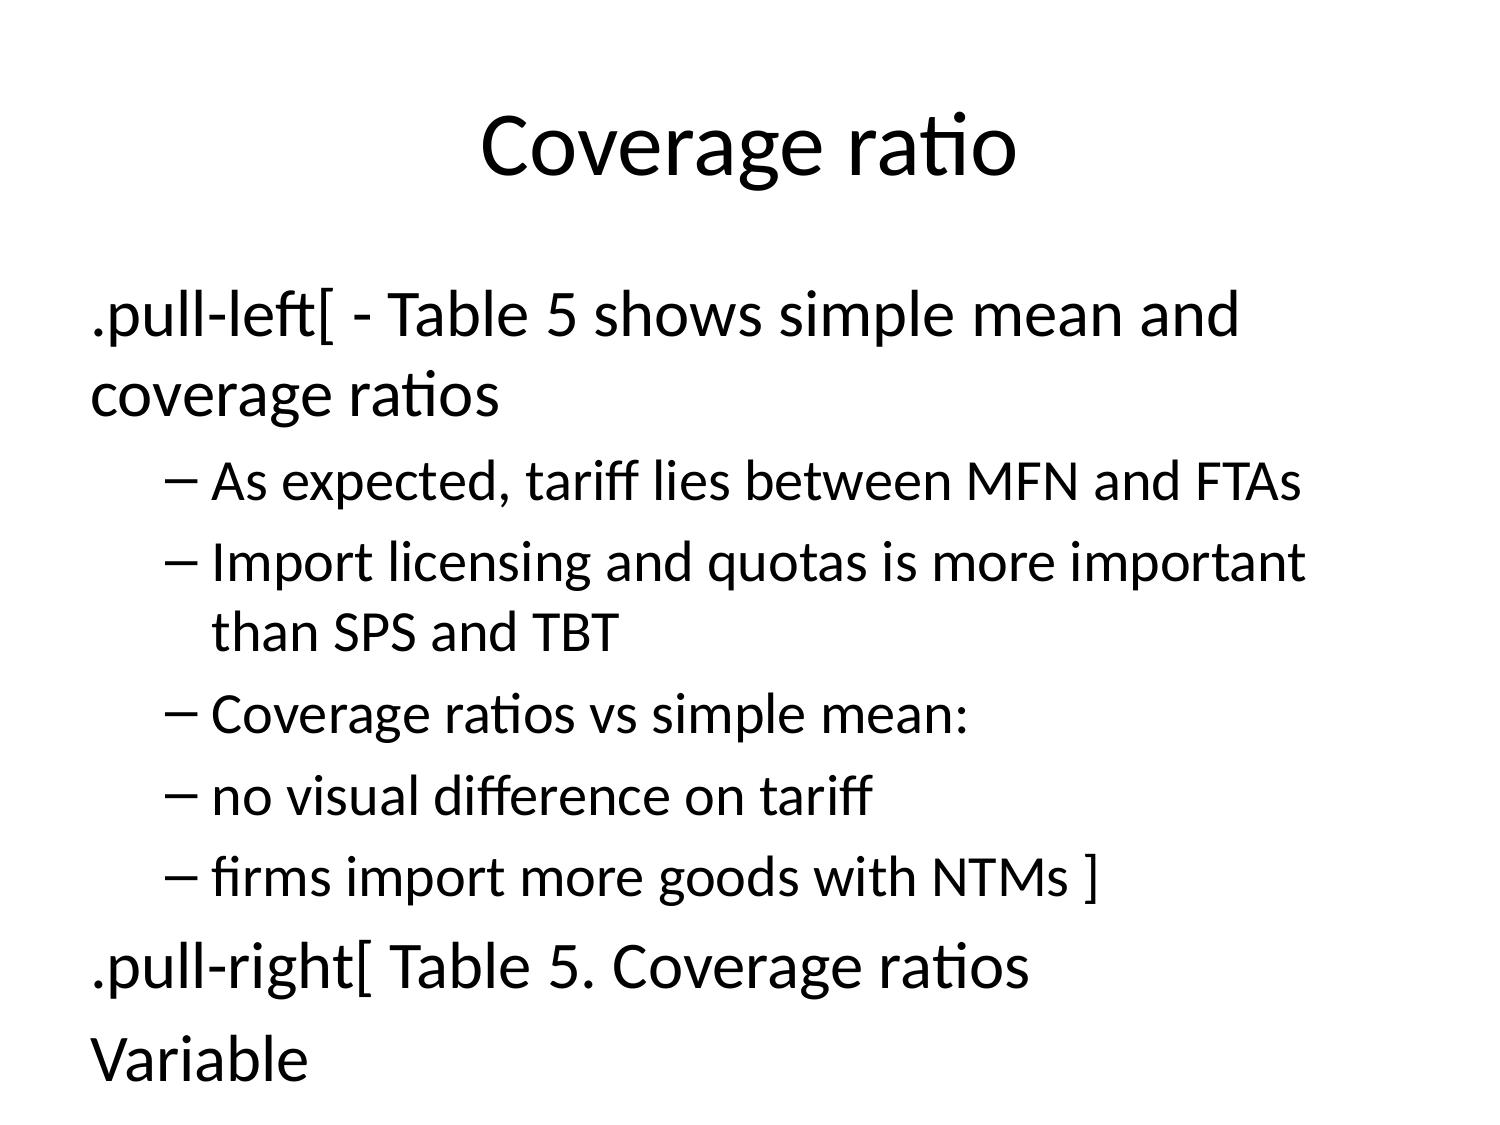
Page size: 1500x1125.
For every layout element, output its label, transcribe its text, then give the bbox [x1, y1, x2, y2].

title Coverage ratio [75, 45, 1425, 233]
list .pull-left[ - Table 5 shows simple mean and coverage ratios As expected, tariff lies between MFN and FTAs Import licensing and quotas is more important than SPS and TBT Coverage ratios vs simple mean: no visual difference on tariff firms import more goods with NTMs ] .pull-right[ Table 5. Coverage ratios Variable Obs Mean St.Dev. Min Max Tariff 407,532 3.503 4.971 0 150 Tariff Coverage Ratio (T) 407,532 3.420 5.646 0 150 SPS (A) 407,532 0.108 0.718 0 29 TBT (B) 407,532 0.140 0.663 0 13 Pre-shipment inspection (C) 407,532 0.028 0.214 0 5 Licensing, quota, etc (E) 407,532 0.321 0.550 0 6 Price control etc (F) 407,532 0.000 0.008 0 2 Competition measures (H) 407,532 0.007 0.083 0 2 Export-related (P) 407,532 0.063 0.376 0 7 Coverage ratio A 407,532 0.246 0.931 0 19 Coverage ratio B 407,532 0.202 0.478 0 9 Coverage ratio C 407,532 0.059 0.237 0 4 Coverage ratio E 407,532 0.337 0.468 0 6 Coverage ratio F 407,532 0.000 0.001 0 0 Coverage ratio H 407,532 0.014 0.083 0 1 Coverage ratio P 407,532 0.110 0.353 0 7 ] [75, 262, 1425, 1005]
